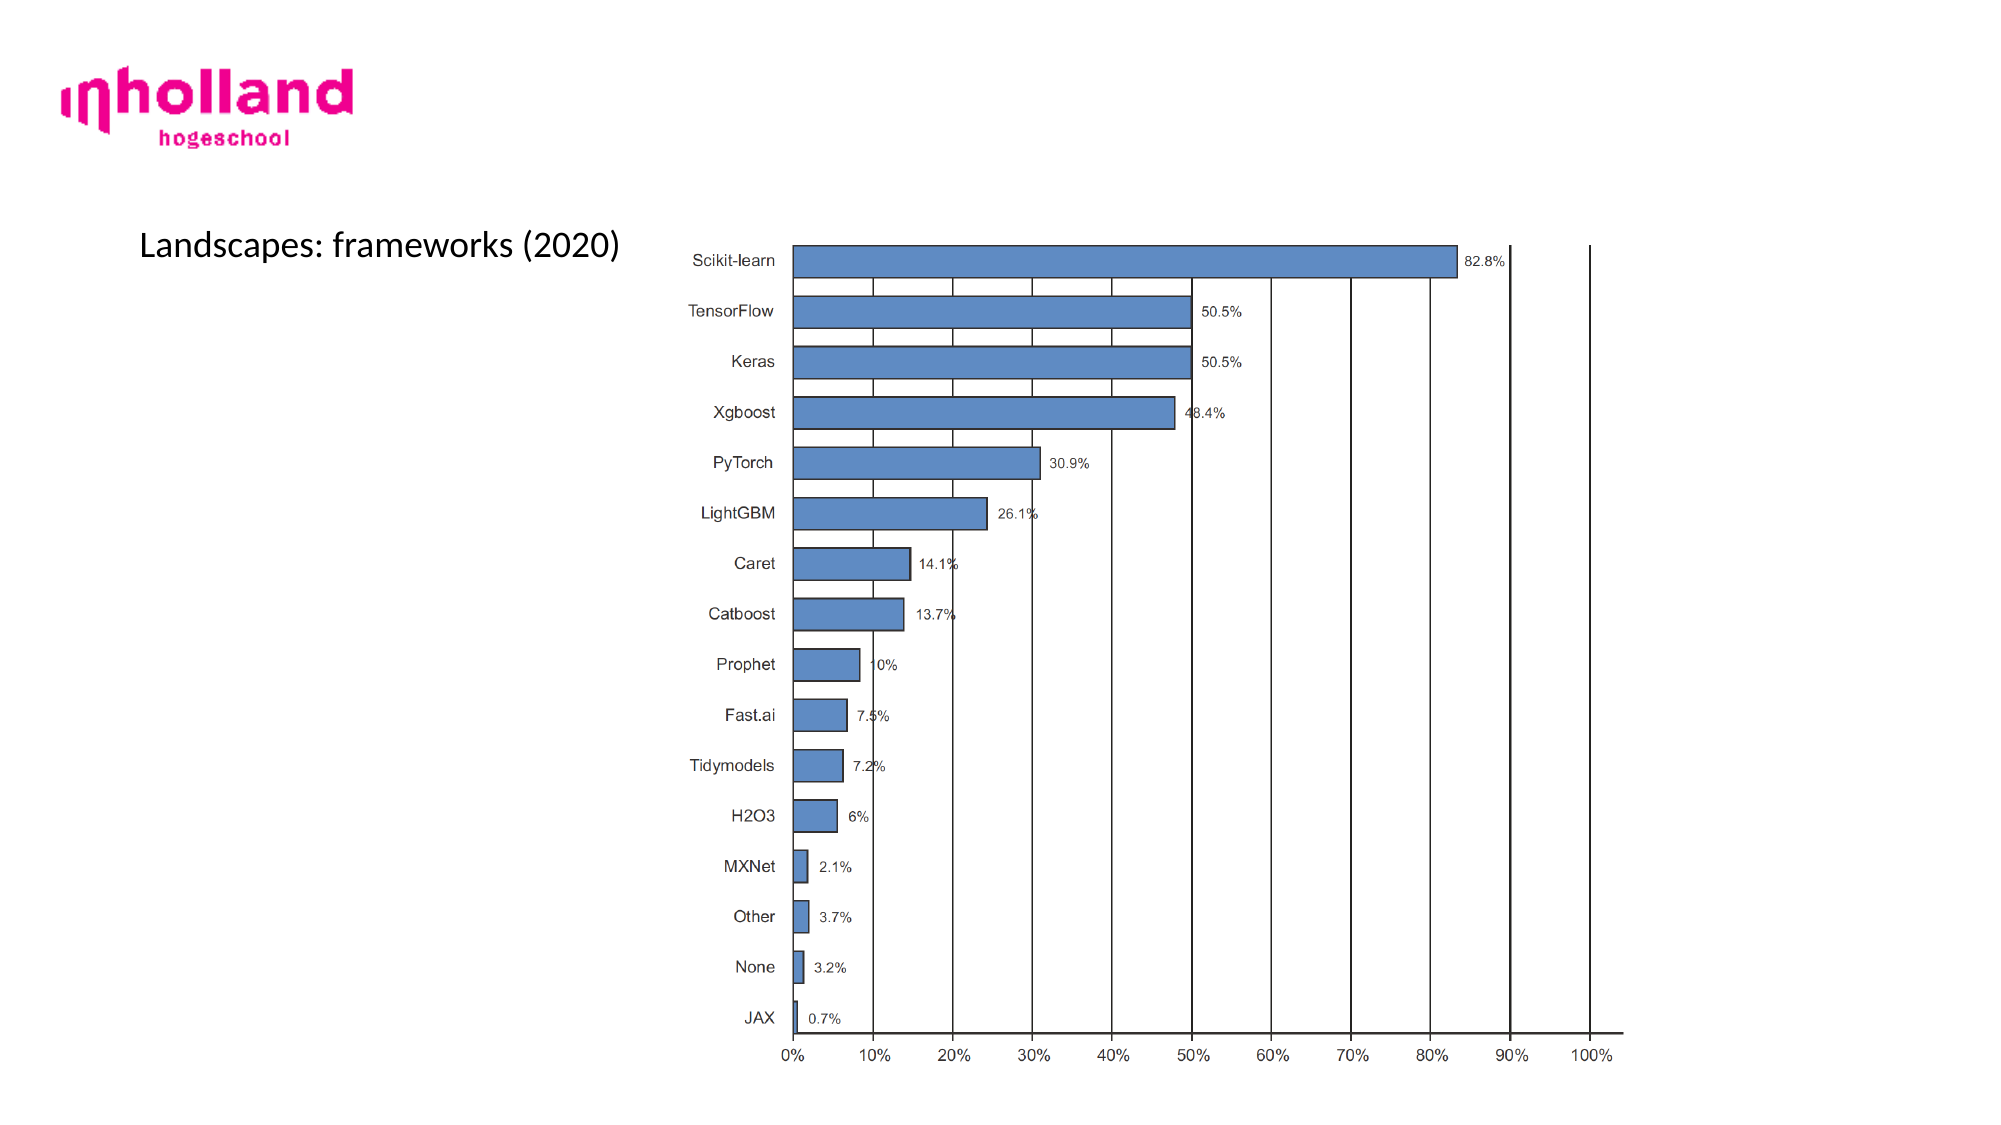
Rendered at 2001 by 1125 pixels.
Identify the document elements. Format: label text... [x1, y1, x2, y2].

picture [16, 52, 367, 163]
picture [664, 212, 1650, 1080]
text_box Landscapes: frameworks (2020) [124, 212, 636, 273]
